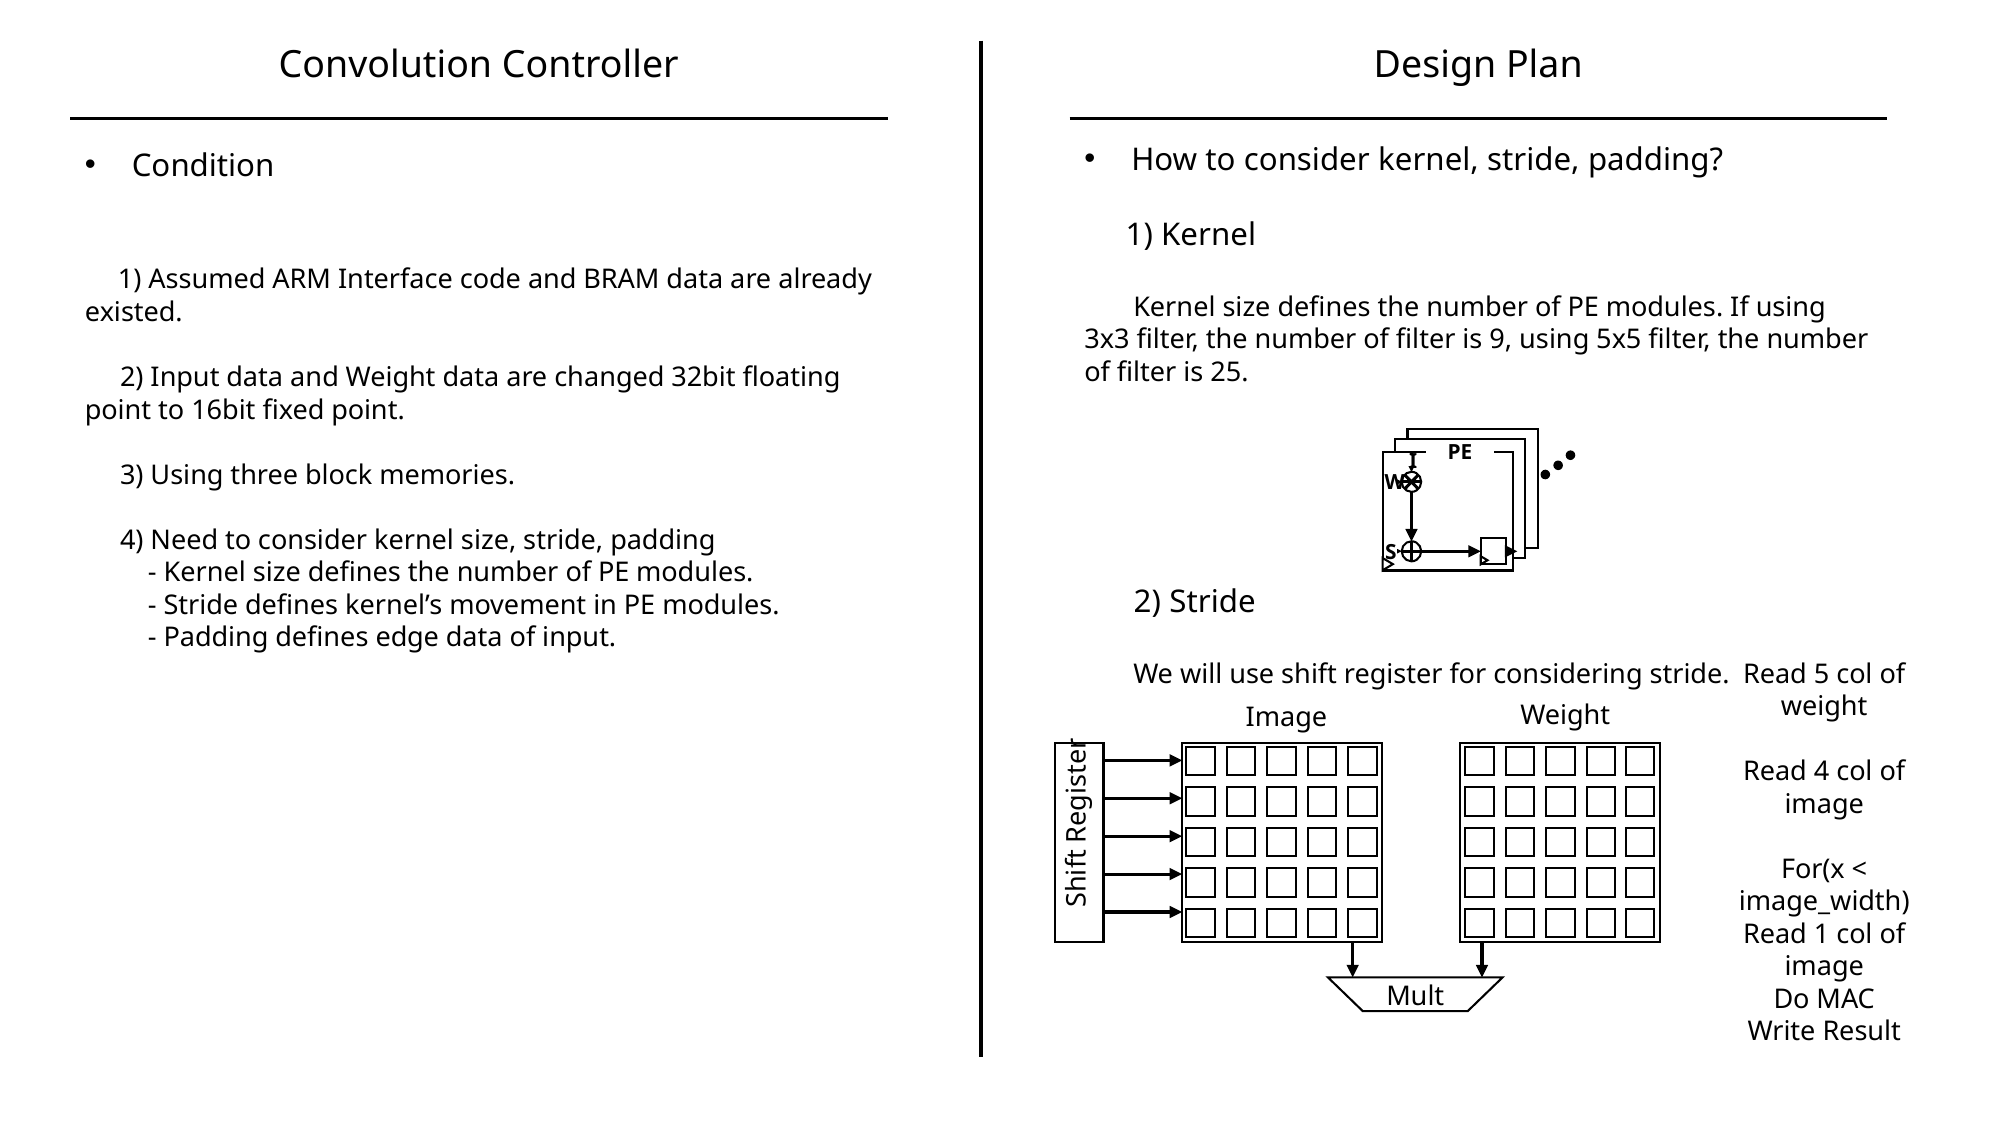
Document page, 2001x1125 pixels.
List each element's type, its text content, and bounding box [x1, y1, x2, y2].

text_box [1051, 698, 1660, 1012]
text_box Read 5 col of weight Read 4 col of image For(x < image_width) Read 1 col of image Do MAC Write Result [1688, 690, 1960, 1012]
text_box Design Plan [1069, 19, 1888, 105]
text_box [1382, 428, 1575, 571]
text_box How to consider kernel, stride, padding? 1) Kernel Kernel size defines the number of PE modules. If using 3x3 filter, the number of filter is 9, using 5x5 filter, the number of filter is 25. 2) Stride We will use shift register for considering stride. [1069, 146, 1888, 649]
text_box Condition 1) Assumed ARM Interface code and BRAM data are already existed. 2) Input data and Weight data are changed 32bit floating point to 16bit fixed point. 3) Using three block memories. 4) Need to consider kernel size, stride, padding - Kernel size defines the number of PE modules. - Stride defines kernel’s movement in PE modules. - Padding defines edge data of input. [69, 146, 889, 683]
text_box Convolution Controller [69, 19, 889, 105]
